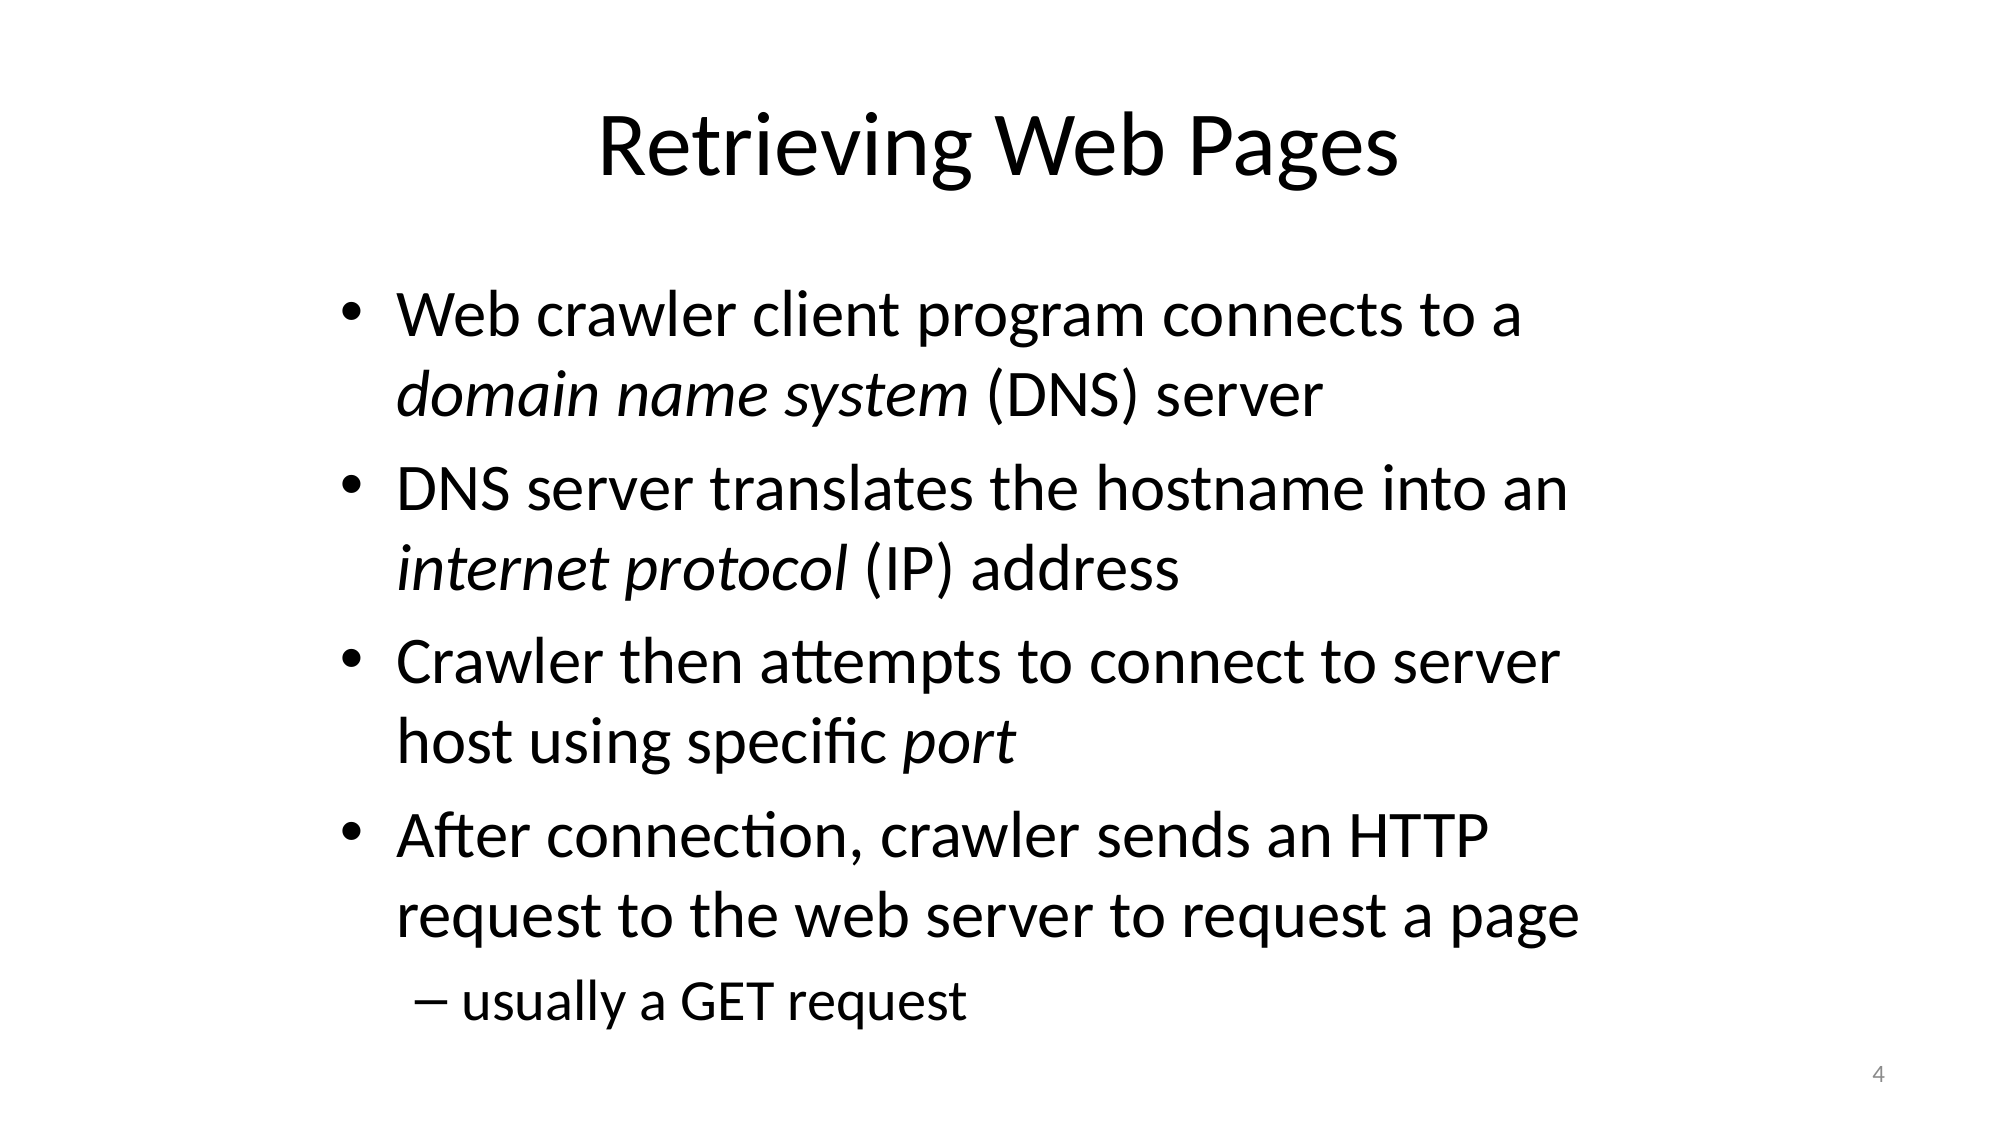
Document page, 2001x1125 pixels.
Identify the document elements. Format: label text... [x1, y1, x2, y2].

slide_number 4 [1433, 1042, 1900, 1103]
list Web crawler client program connects to a domain name system (DNS) server DNS server translates the hostname into an internet protocol (IP) address Crawler then attempts to connect to server host using specific port After connection, crawler sends an HTTP request to the web server to request a page usually a GET request [324, 262, 1675, 1075]
title Retrieving Web Pages [99, 45, 1900, 233]
